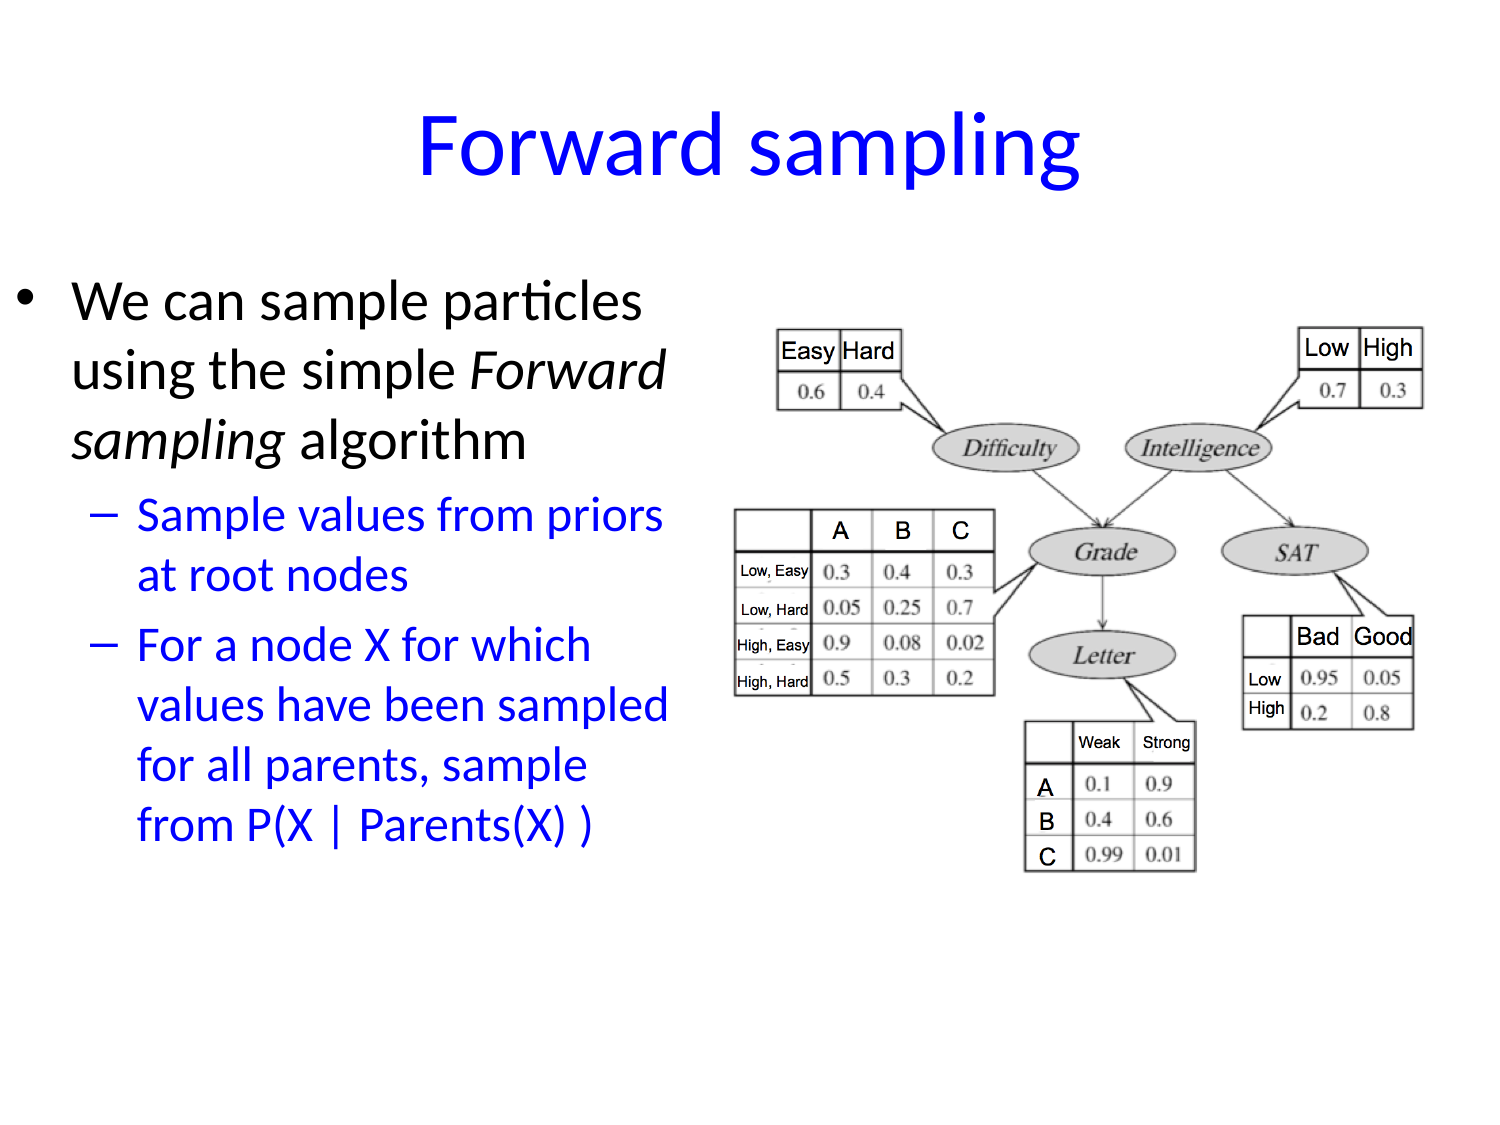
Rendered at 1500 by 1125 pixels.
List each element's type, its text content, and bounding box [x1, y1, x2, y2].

picture [689, 285, 1469, 878]
title Forward sampling [74, 44, 1426, 233]
list We can sample particles using the simple Forward sampling algorithm Sample values from priors at root nodes For a node X for which values have been sampled for all parents, sample from P(X | Parents(X) ) [0, 253, 713, 997]
